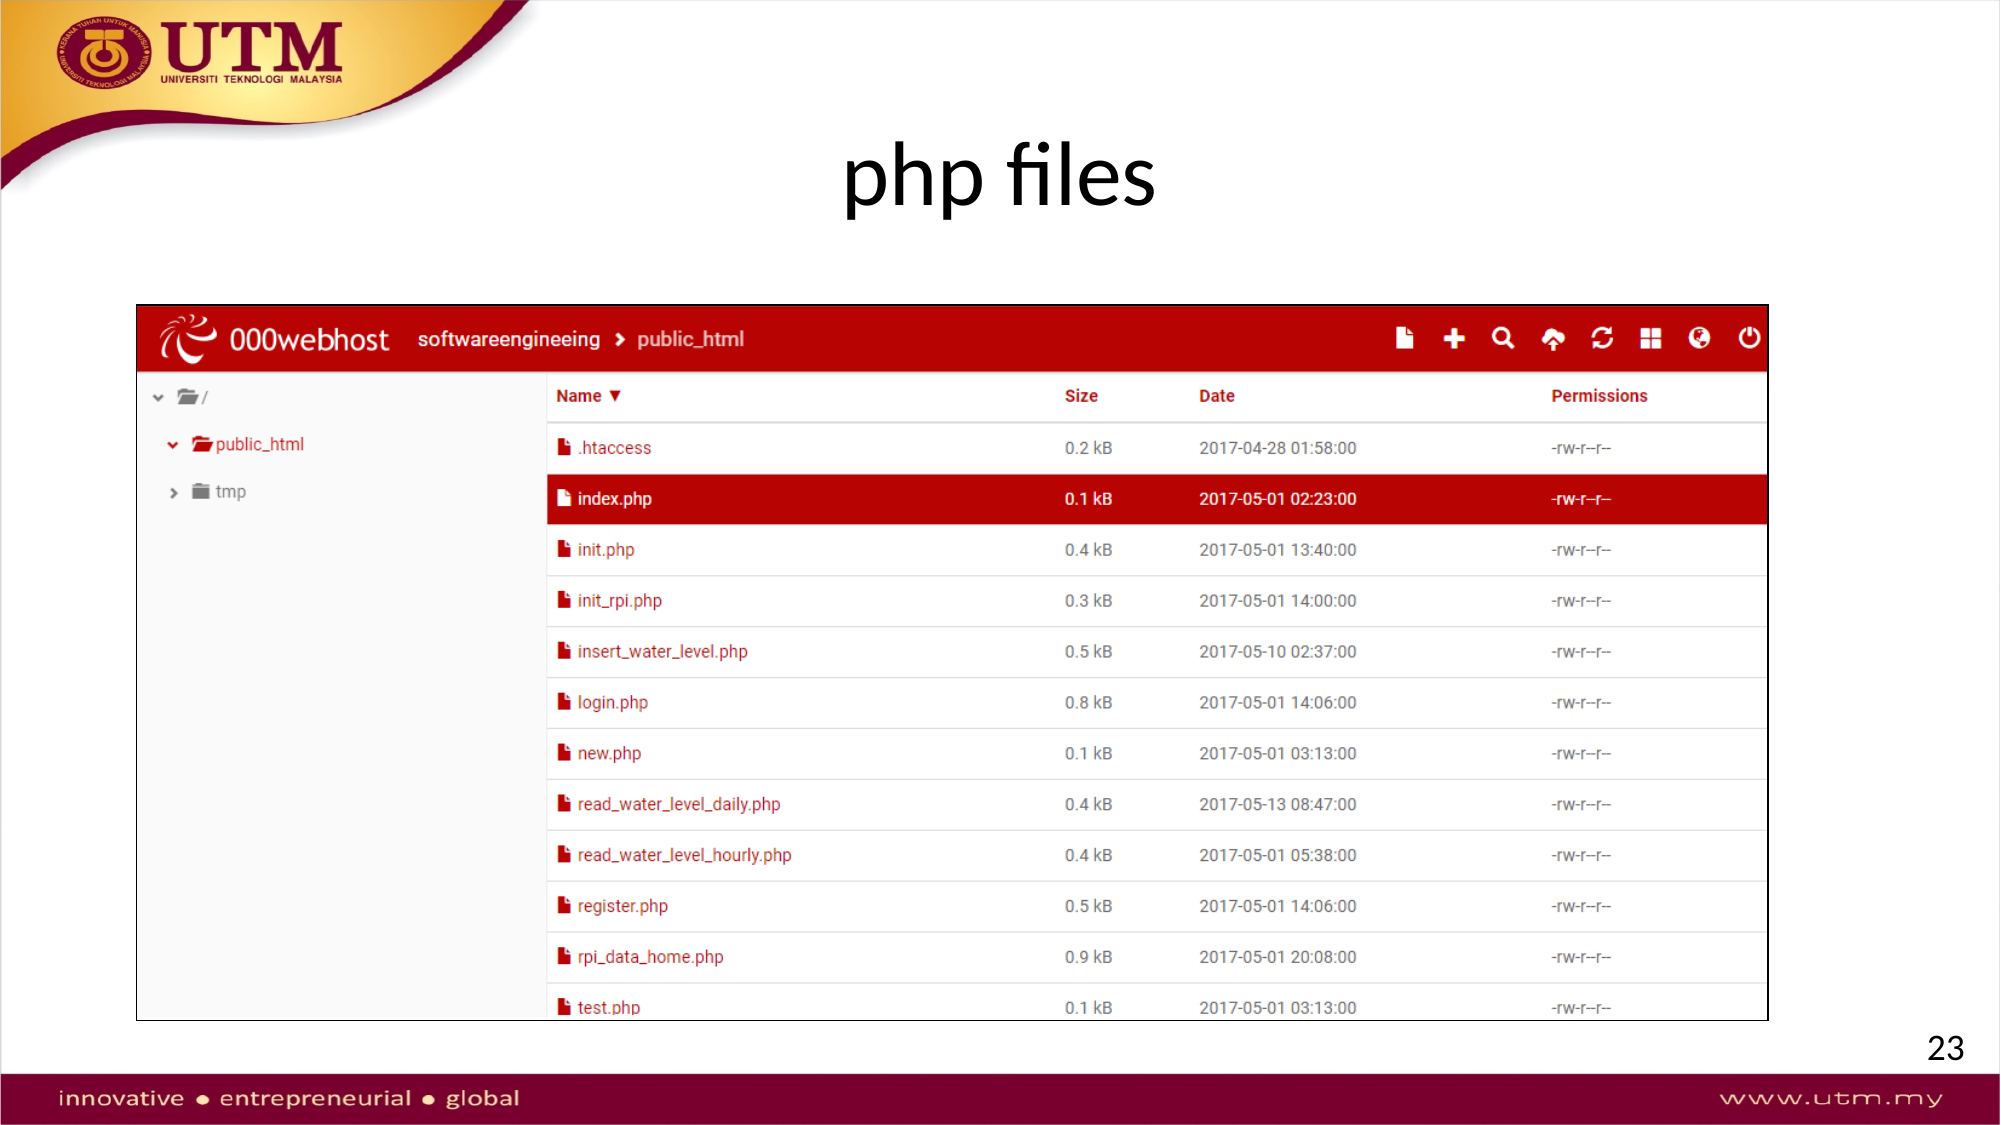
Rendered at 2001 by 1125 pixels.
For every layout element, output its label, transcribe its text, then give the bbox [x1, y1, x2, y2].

text_box php files [137, 59, 1863, 278]
slide_number 23 [1513, 1015, 1980, 1076]
picture [0, 0, 2000, 1125]
